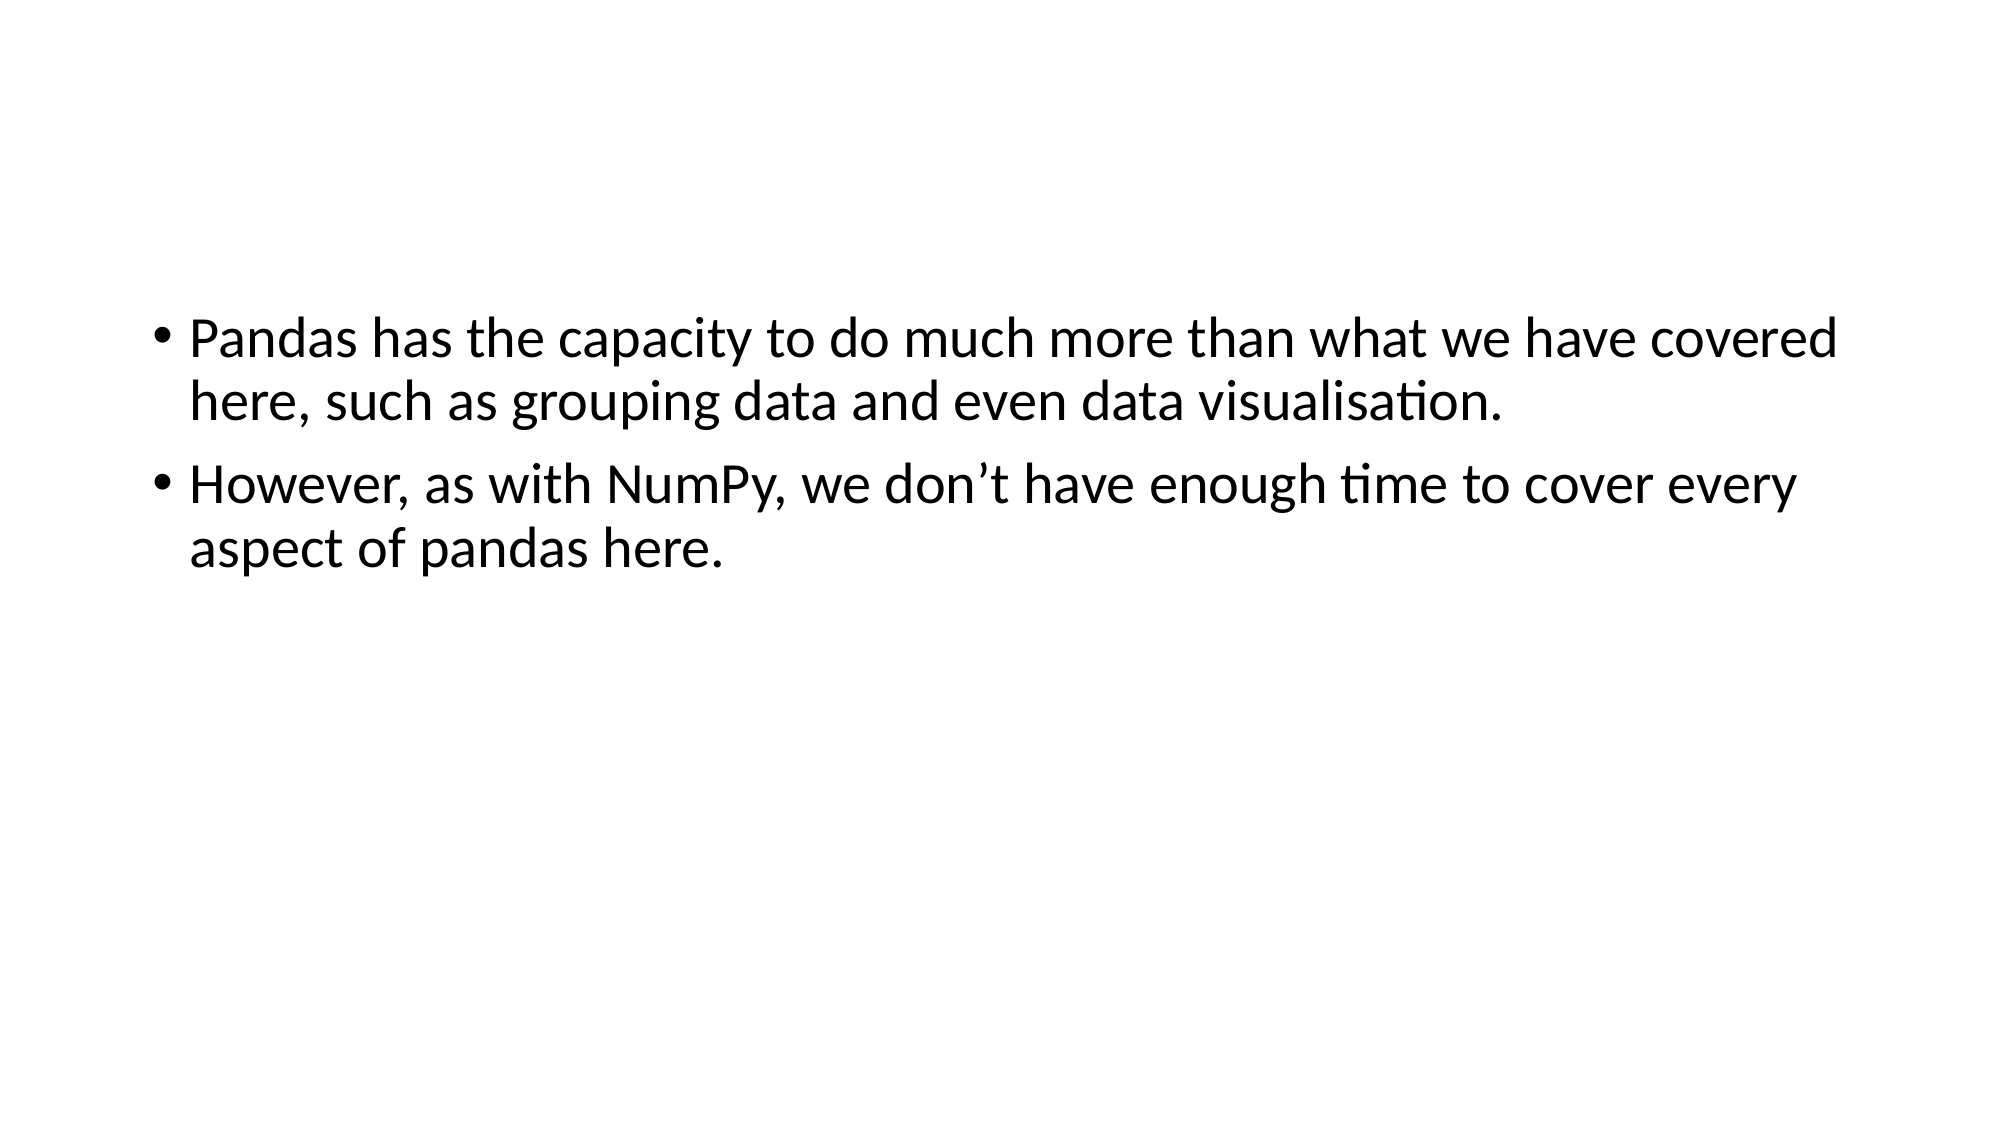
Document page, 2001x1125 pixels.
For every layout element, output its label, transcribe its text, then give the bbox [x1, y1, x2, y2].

list Pandas has the capacity to do much more than what we have covered here, such as grouping data and even data visualisation. However, as with NumPy, we don’t have enough time to cover every aspect of pandas here. [137, 299, 1863, 1014]
